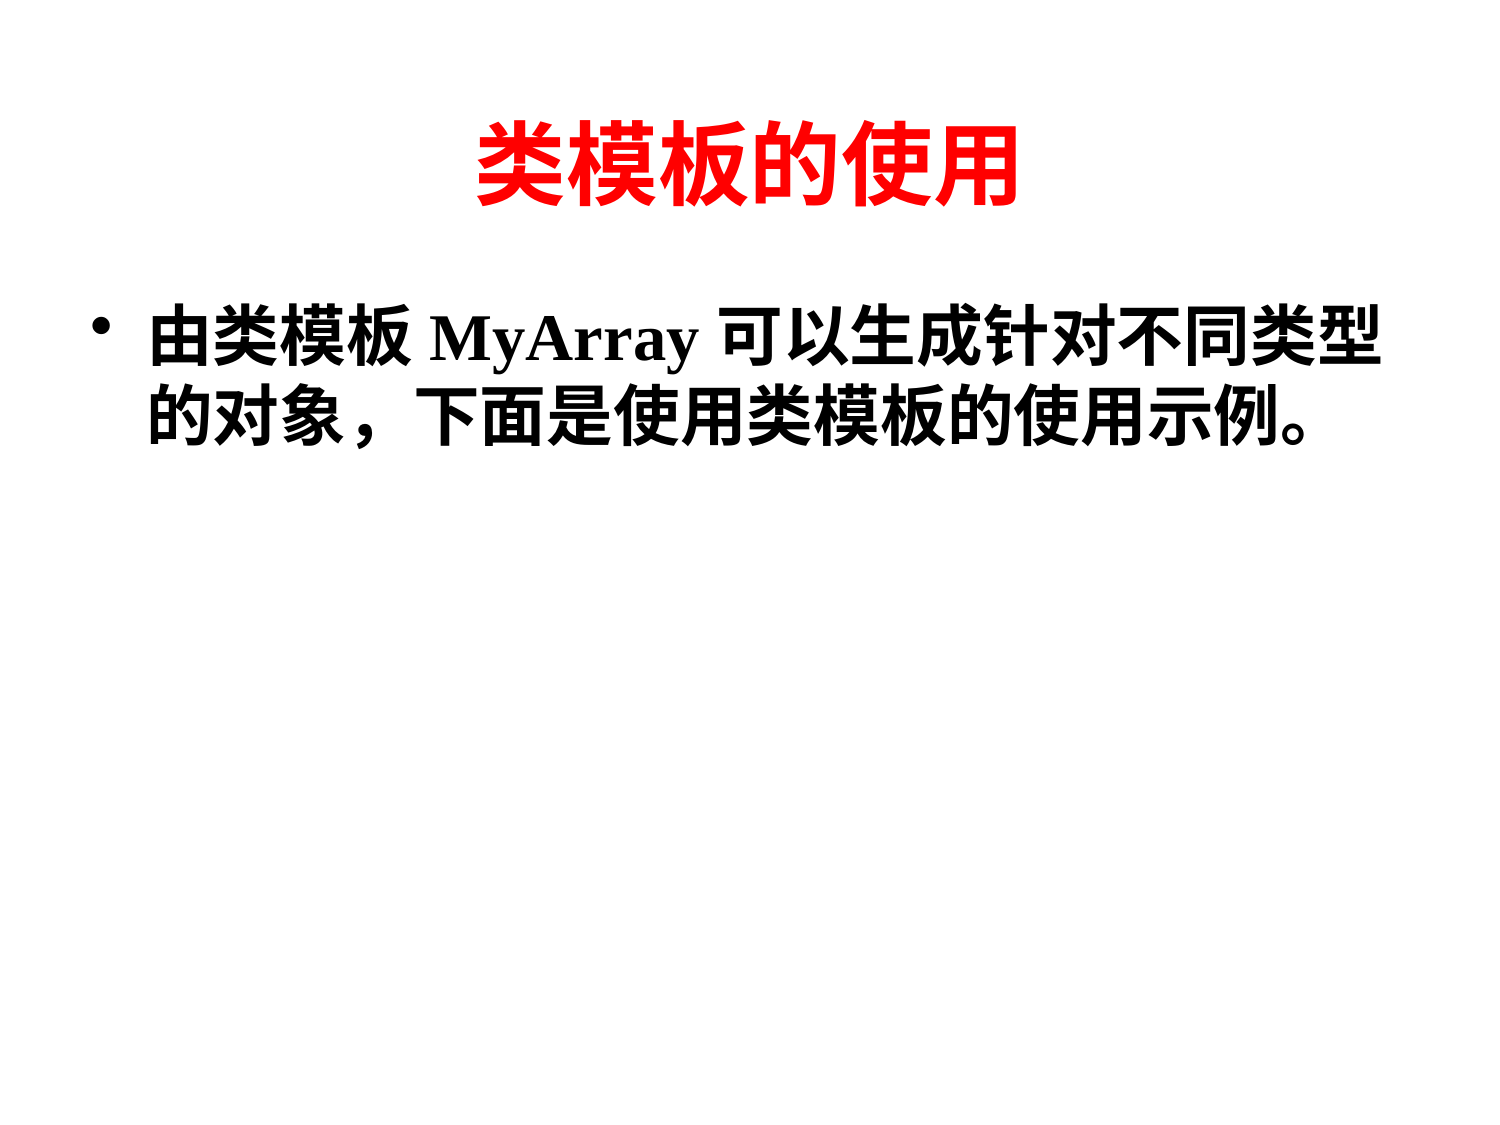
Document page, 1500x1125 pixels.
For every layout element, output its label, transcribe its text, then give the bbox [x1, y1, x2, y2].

title 类模板的使用 [74, 44, 1426, 280]
list 由类模板MyArray可以生成针对不同类型的对象，下面是使用类模板的使用示例。 [74, 285, 1426, 457]
